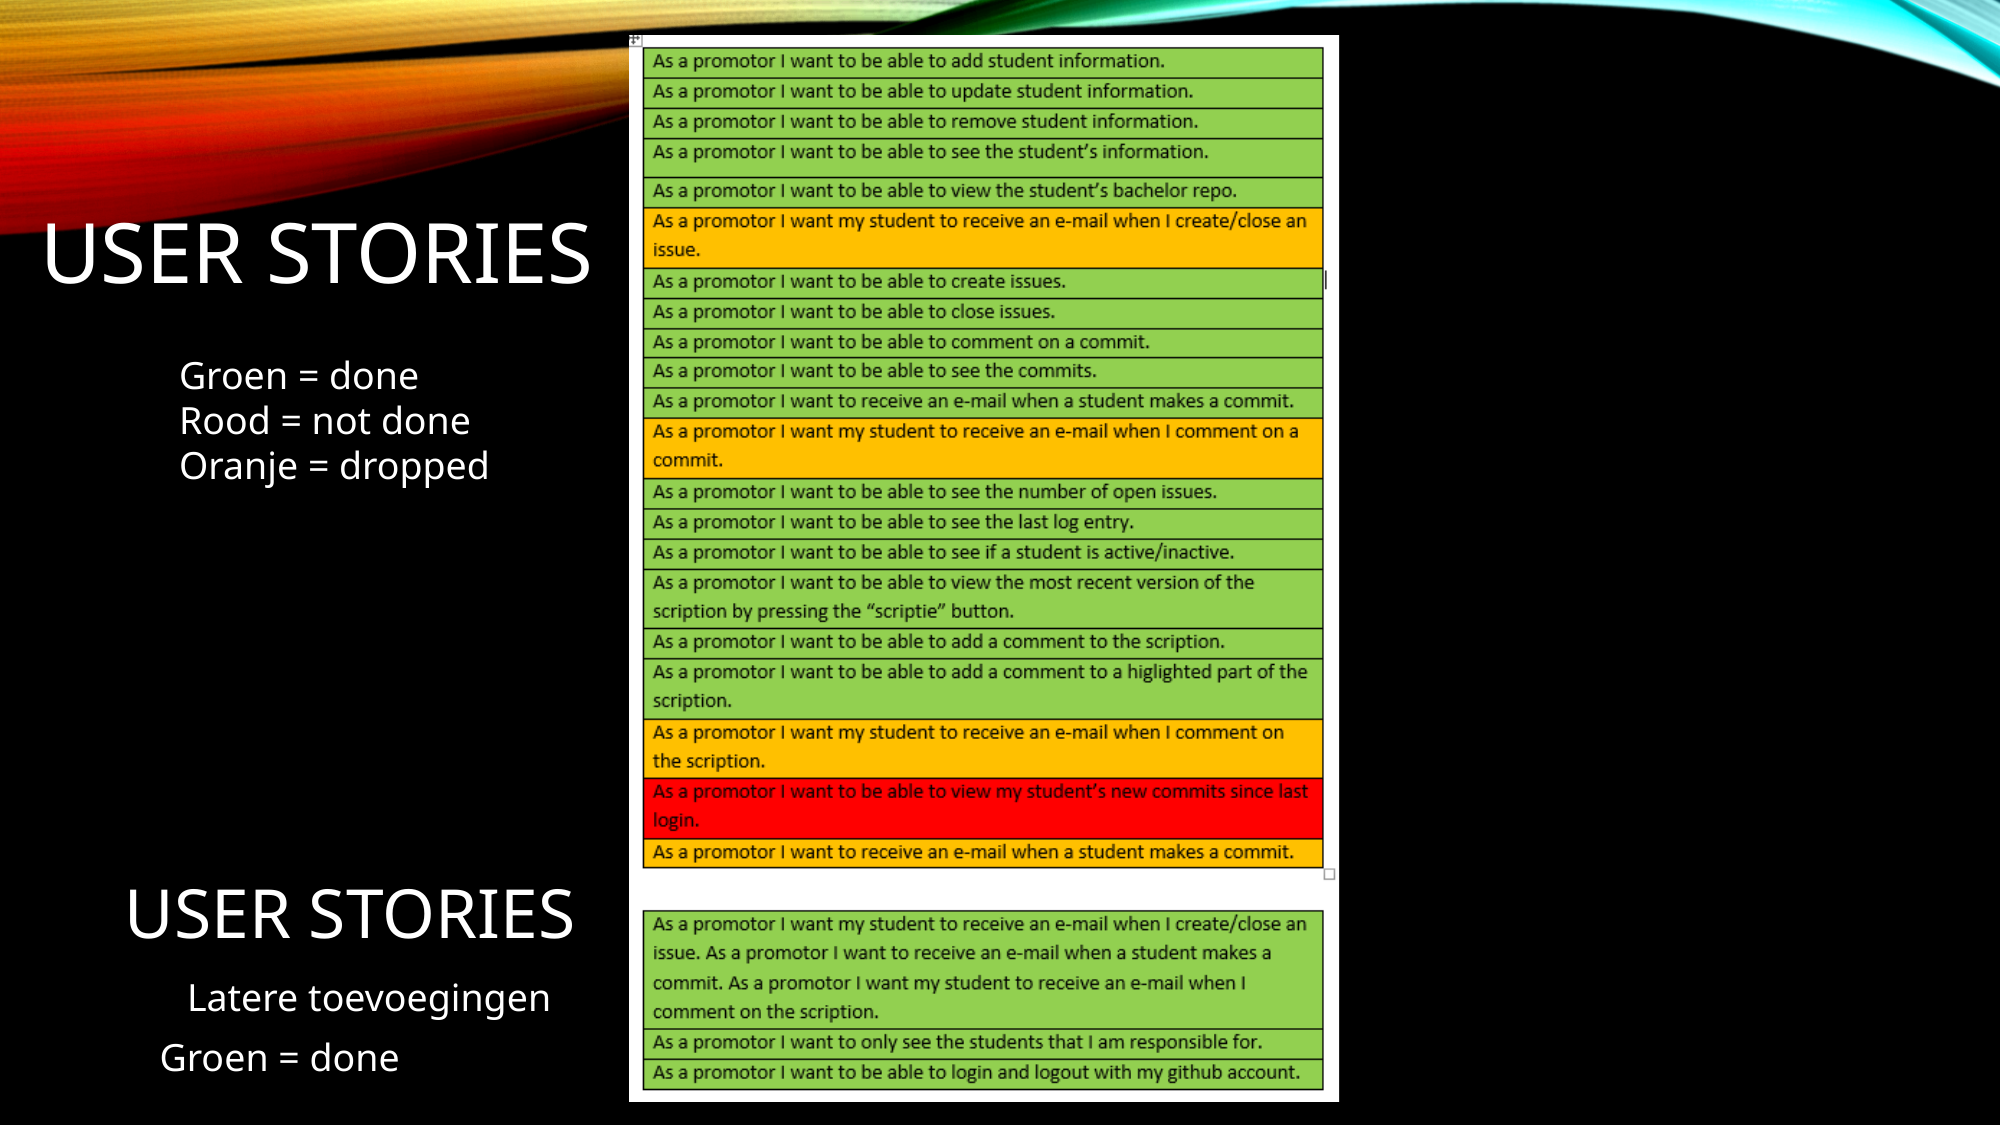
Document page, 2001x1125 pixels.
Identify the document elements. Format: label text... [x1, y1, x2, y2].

text_box Groen = done [144, 1026, 415, 1087]
text_box USER STORIES [109, 863, 609, 969]
text_box Groen = done Rood = not done Oranje = dropped [164, 344, 505, 495]
title User stories [0, 150, 609, 363]
text_box Latere toevoegingen [172, 969, 567, 1026]
picture [0, 0, 2000, 1103]
